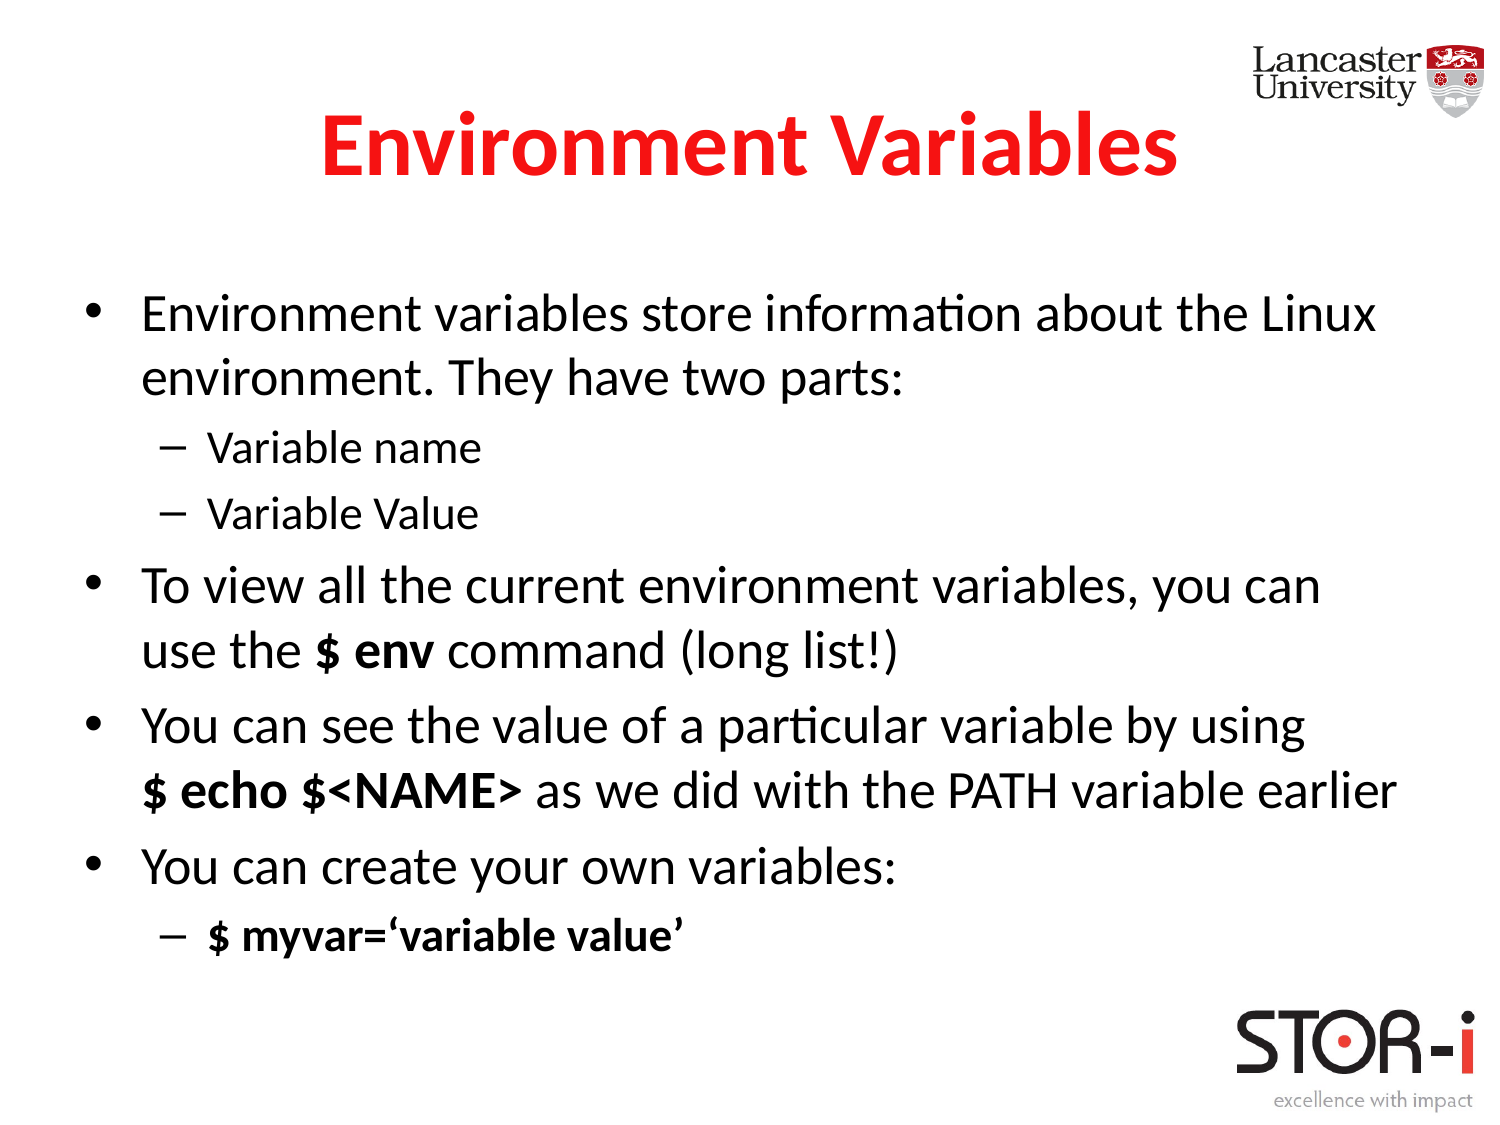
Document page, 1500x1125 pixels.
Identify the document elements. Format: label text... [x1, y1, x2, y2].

picture [1425, 45, 1484, 118]
picture [1228, 996, 1500, 1125]
list Environment variables store information about the Linux environment. They have two parts: Variable name Variable Value To view all the current environment variables, you can use the $ env command (long list!) You can see the value of a particular variable by using $ echo $<NAME> as we did with the PATH variable earlier You can create your own variables: $ myvar=‘variable value’ [70, 269, 1421, 1012]
title Environment Variables [75, 45, 1425, 233]
